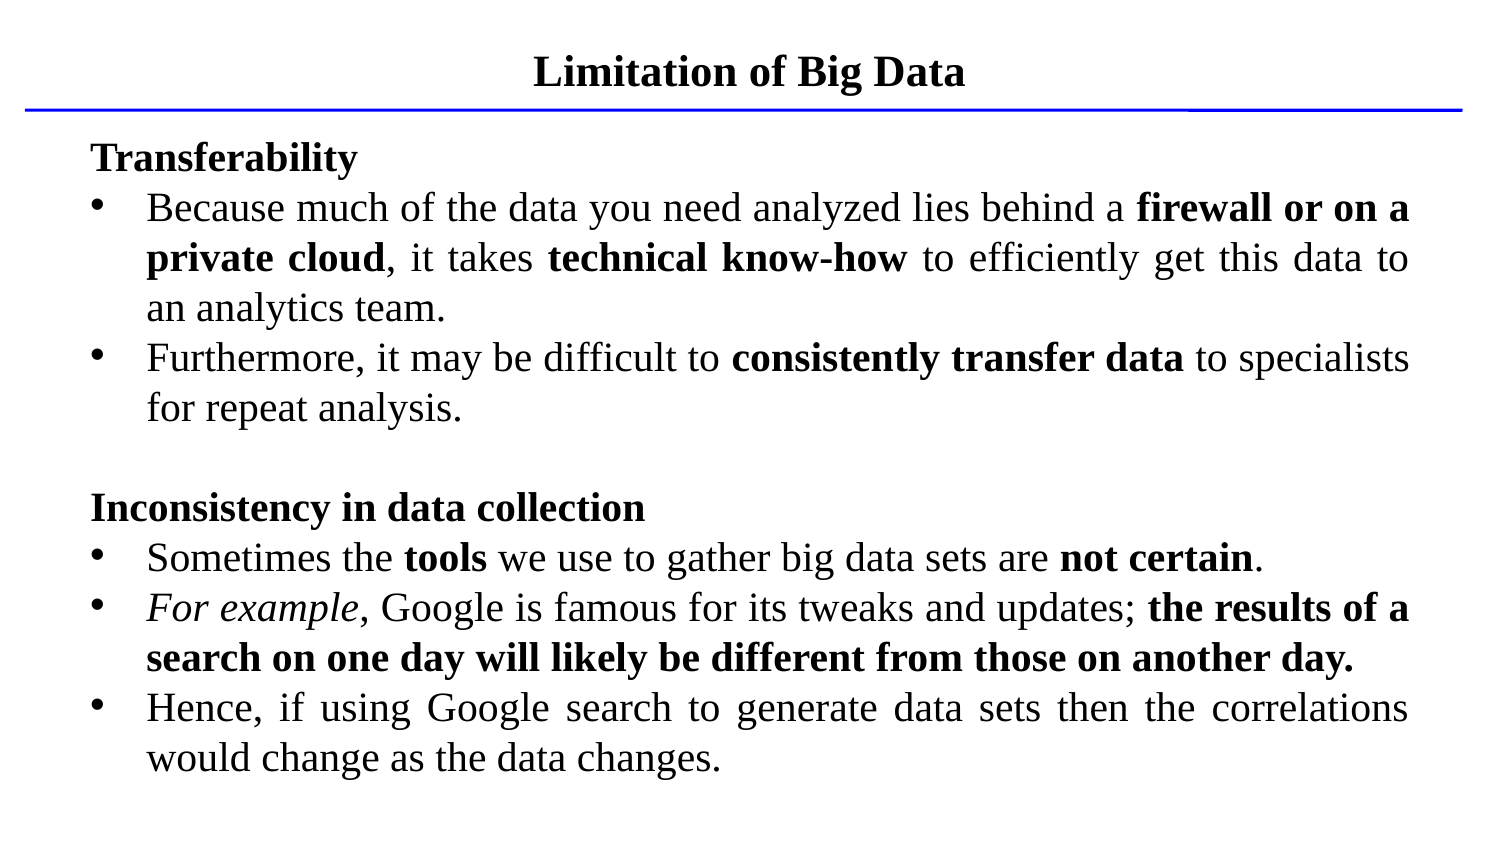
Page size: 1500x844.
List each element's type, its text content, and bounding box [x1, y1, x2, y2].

text_box Limitation of Big Data [74, 33, 1425, 103]
list Transferability Because much of the data you need analyzed lies behind a firewall or on a private cloud, it takes technical know-how to efficiently get this data to an analytics team. Furthermore, it may be difficult to consistently transfer data to specialists for repeat analysis. Inconsistency in data collection Sometimes the tools we use to gather big data sets are not certain. For example, Google is famous for its tweaks and updates; the results of a search on one day will likely be different from those on another day. Hence, if using Google search to generate data sets then the correlations would change as the data changes. [75, 121, 1425, 816]
